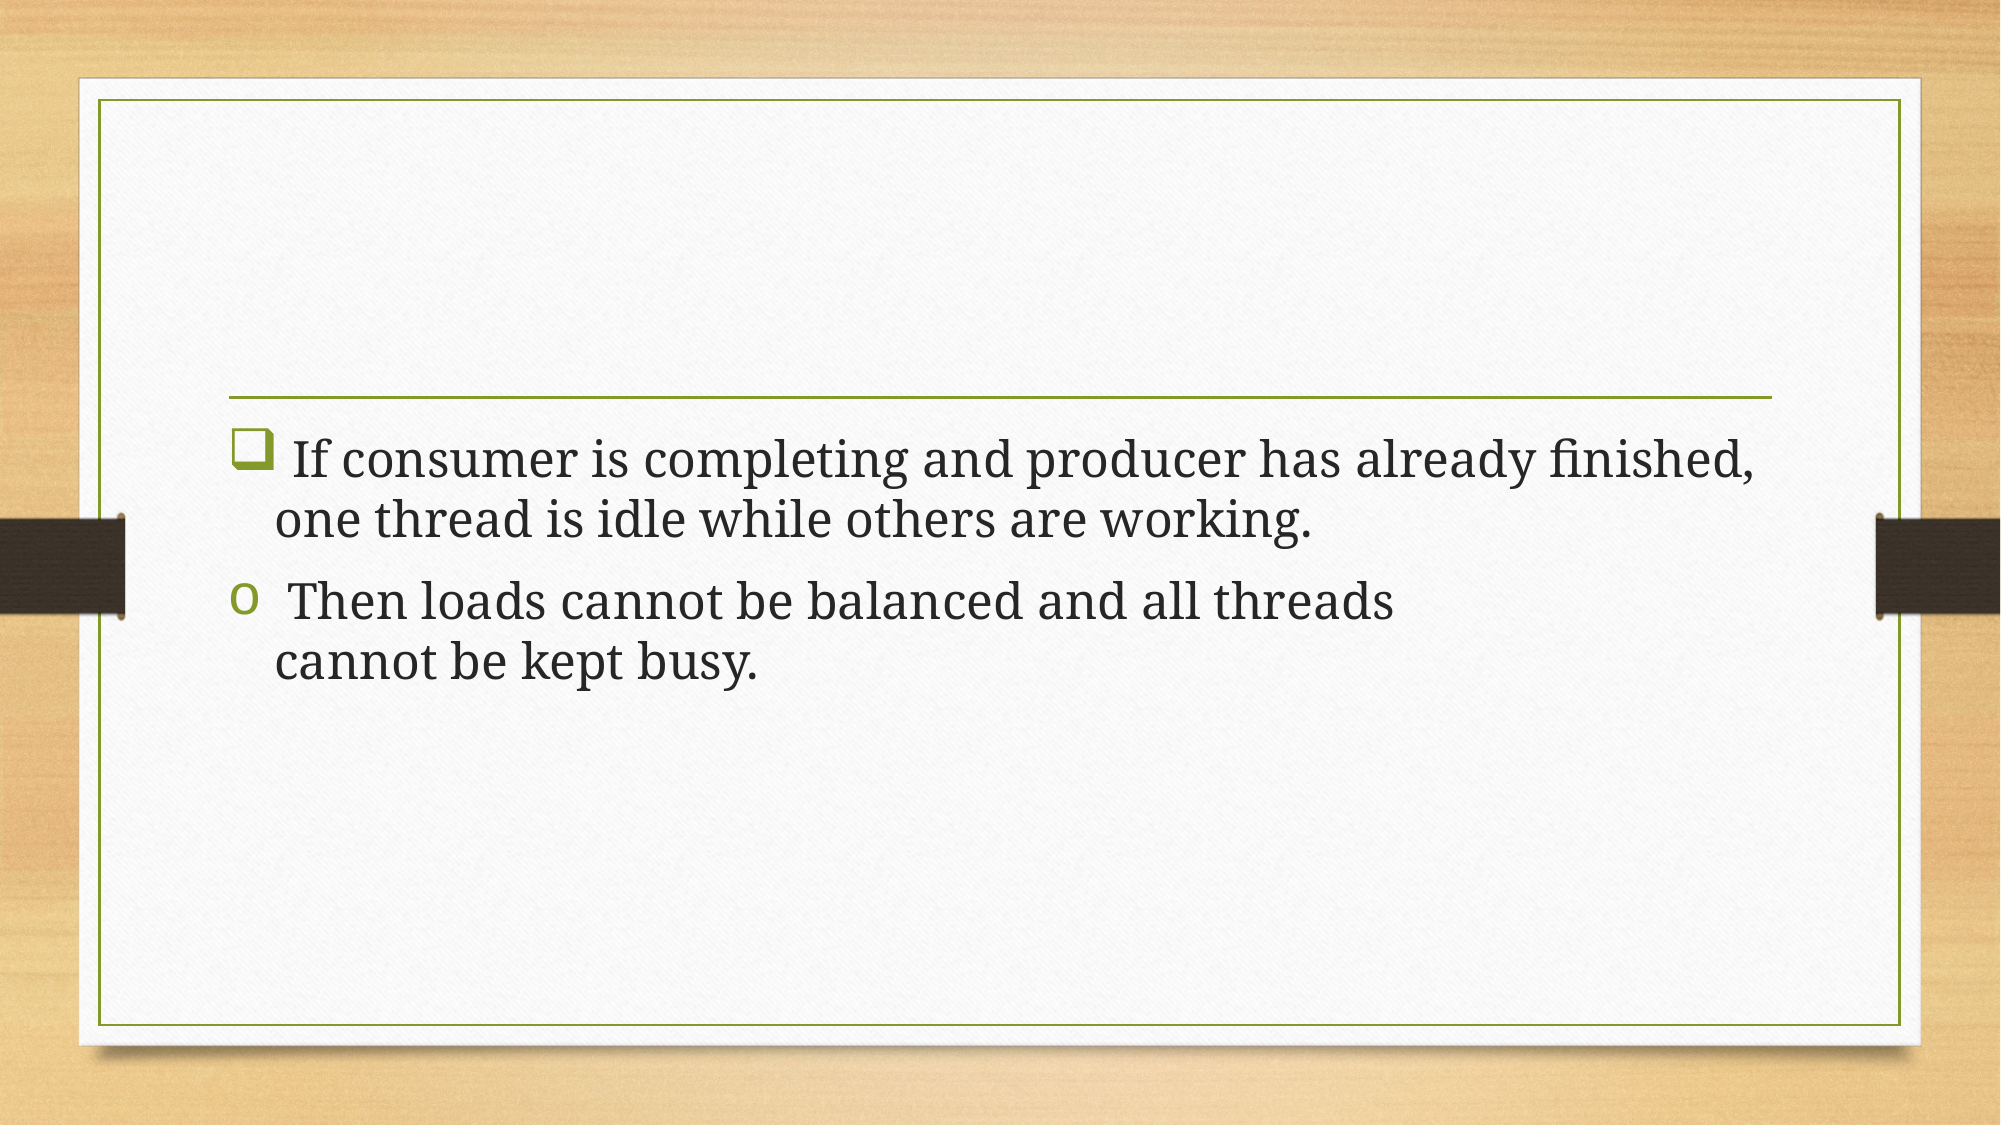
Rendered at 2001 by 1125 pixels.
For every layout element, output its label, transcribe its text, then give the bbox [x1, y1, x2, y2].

list If consumer is completing and producer has already finished, one thread is idle while others are working. Then loads cannot be balanced and all threads cannot be kept busy. [212, 419, 1788, 964]
picture [0, 0, 2001, 1125]
